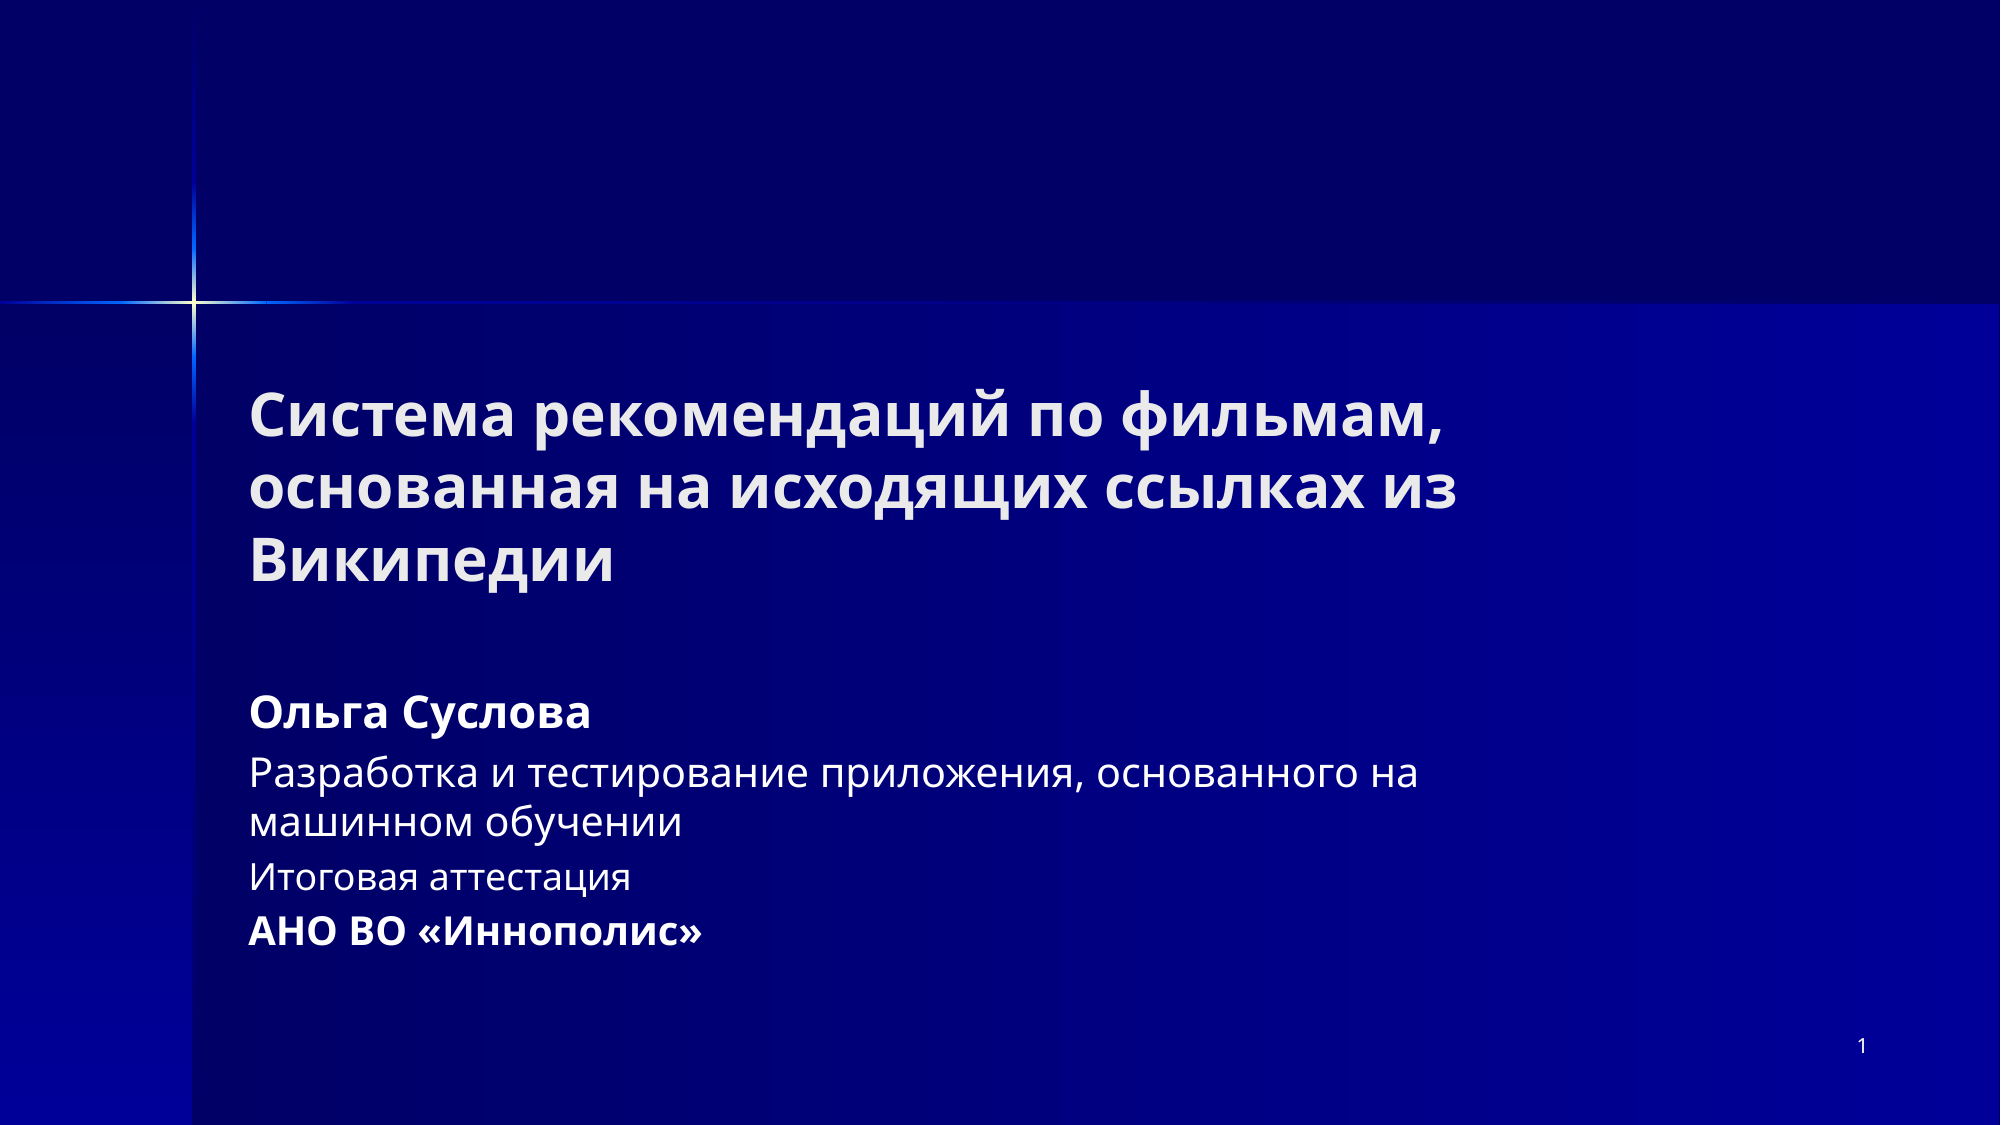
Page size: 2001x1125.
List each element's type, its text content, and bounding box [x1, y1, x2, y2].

slide_number 1 [1466, 1025, 1884, 1100]
subtitle Ольга Суслова Разработка и тестирование приложения, основанного на машинном обучении Итоговая аттестация АНО ВО «Иннополис» [233, 675, 1634, 964]
title Система рекомендаций по фильмам, основанная на исходящих ссылках из Википедии [233, 365, 1784, 601]
